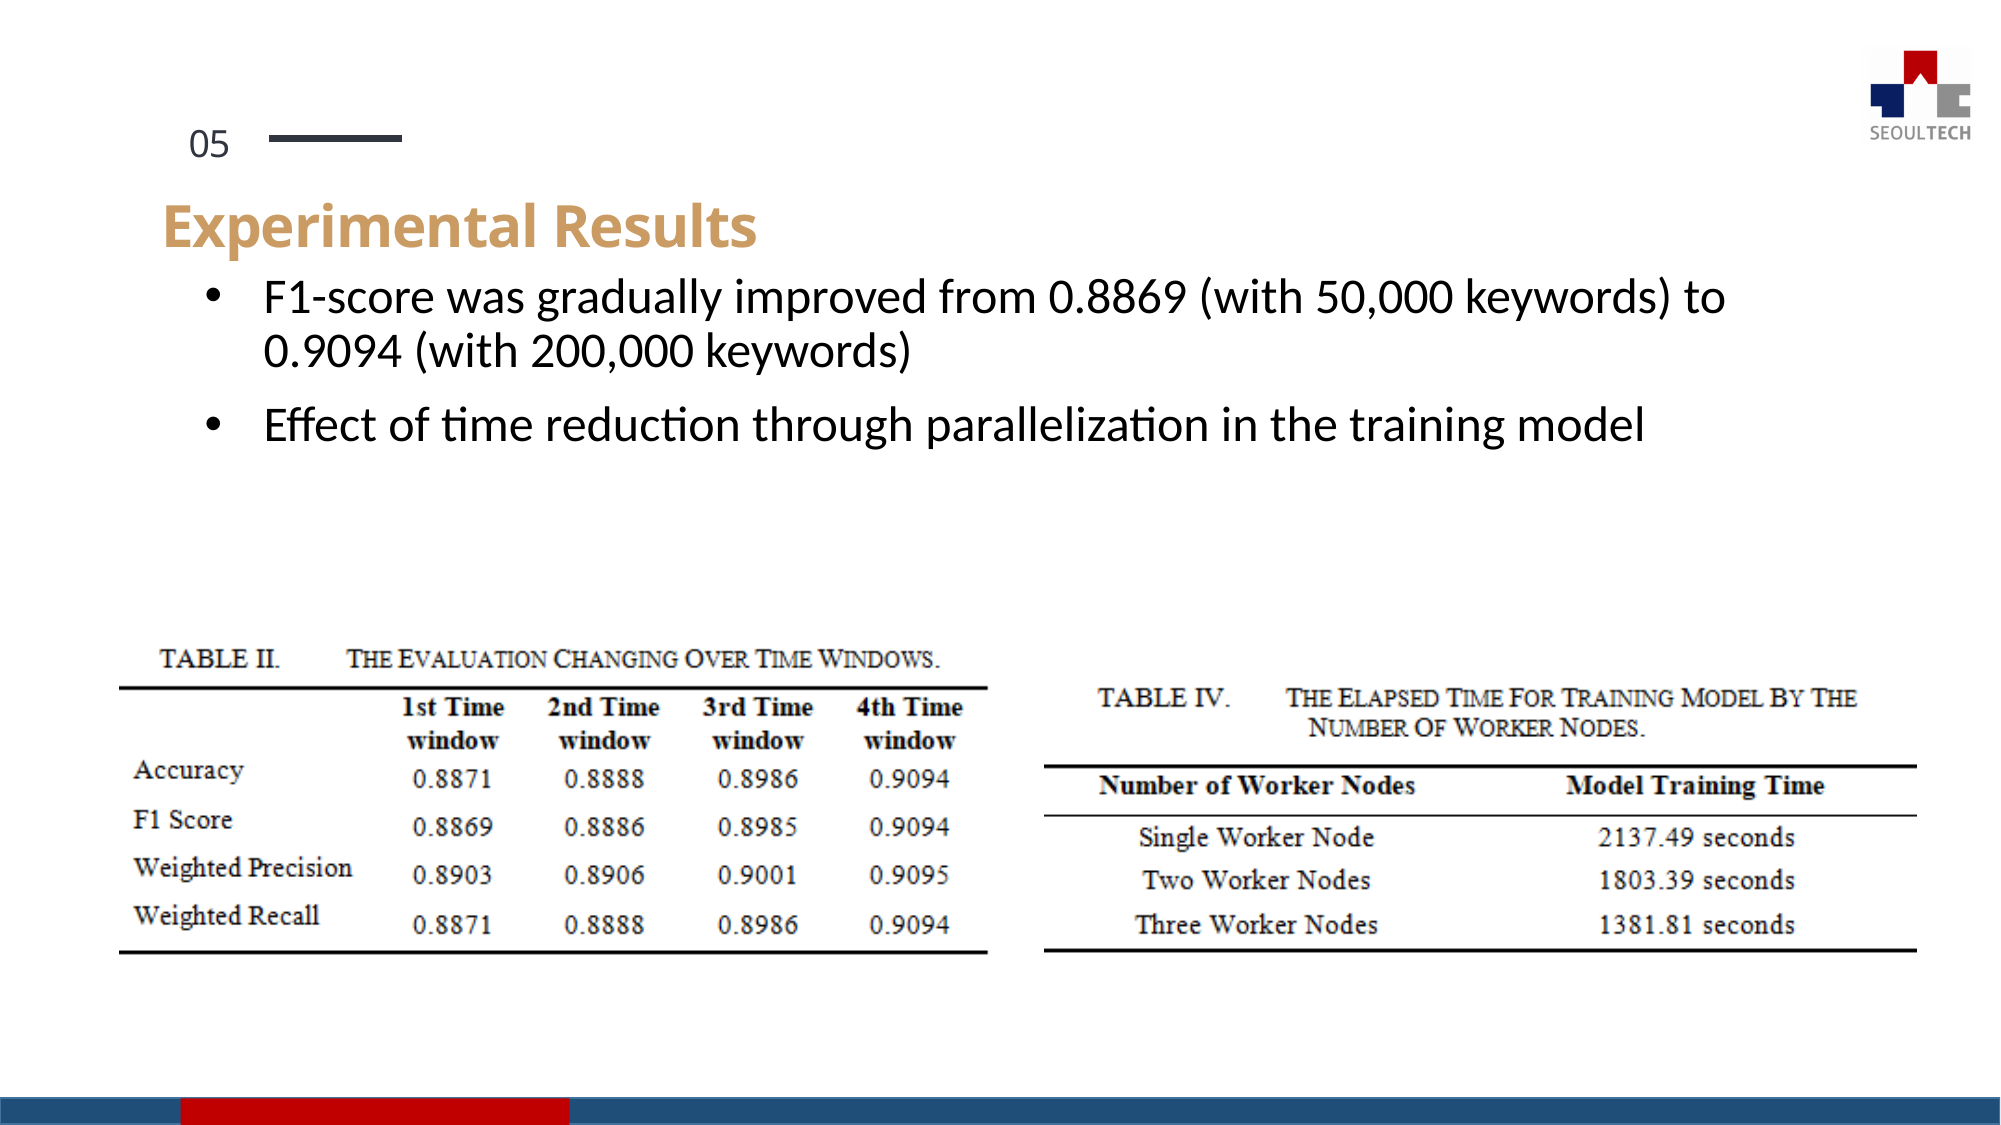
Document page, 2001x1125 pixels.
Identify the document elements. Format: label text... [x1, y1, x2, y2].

picture [1862, 45, 1974, 145]
text_box Experimental Results [146, 171, 774, 266]
text_box 05 [173, 106, 246, 173]
picture [1044, 683, 1917, 977]
list F1-score was gradually improved from 0.8869 (with 50,000 keywords) to 0.9094 (with 200,000 keywords) Effect of time reduction through parallelization in the training model [189, 262, 1840, 1005]
picture [119, 633, 990, 975]
